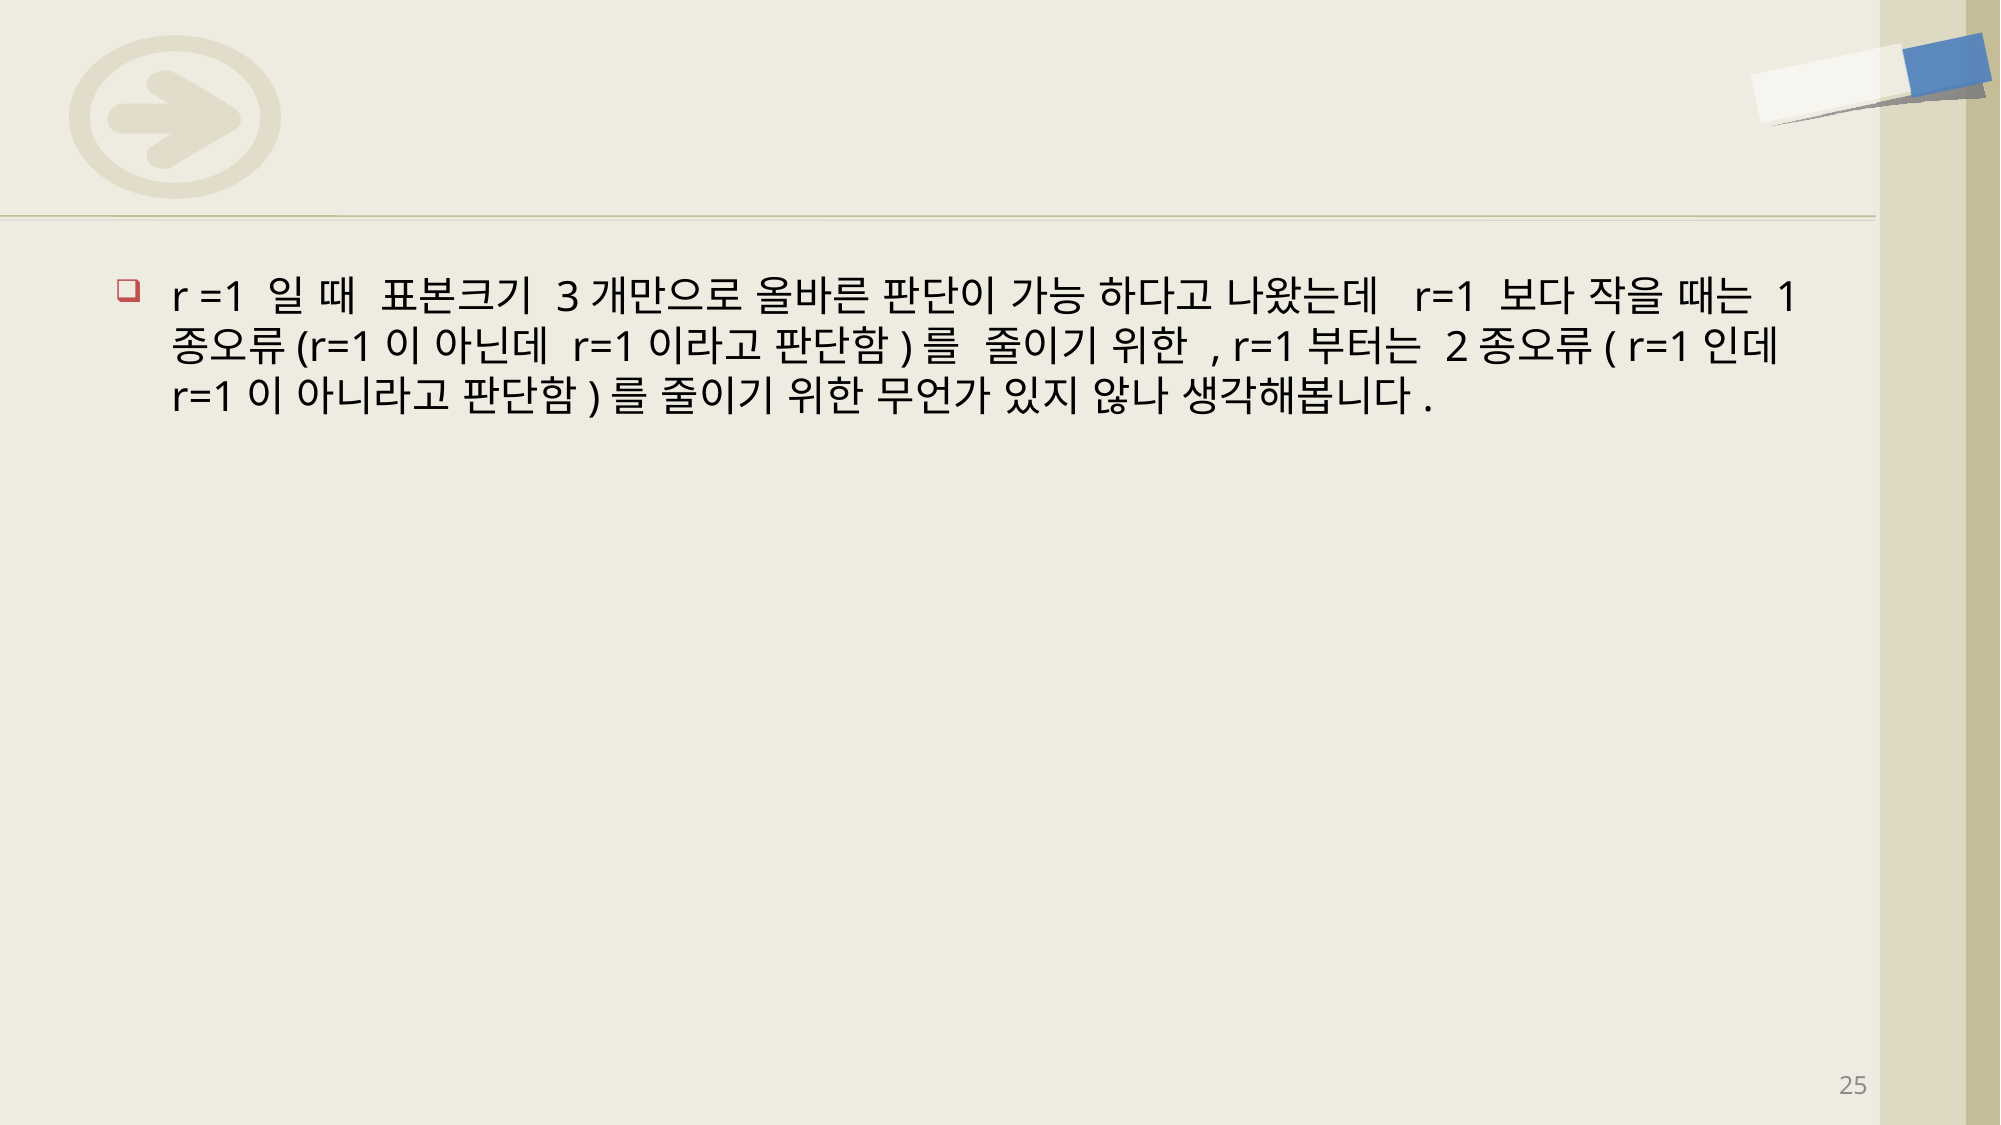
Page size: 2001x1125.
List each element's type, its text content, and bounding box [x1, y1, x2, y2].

slide_number 25 [1416, 1061, 1883, 1112]
list r =1 일 때 표본크기 3개만으로 올바른 판단이 가능 하다고 나왔는데 r=1 보다 작을 때는 1종오류(r=1이 아닌데 r=1이라고 판단함)를 줄이기 위한 , r=1부터는 2종오류( r=1인데 r=1이 아니라고 판단함)를 줄이기 위한 무언가 있지 않나 생각해봅니다. [99, 262, 1874, 1005]
